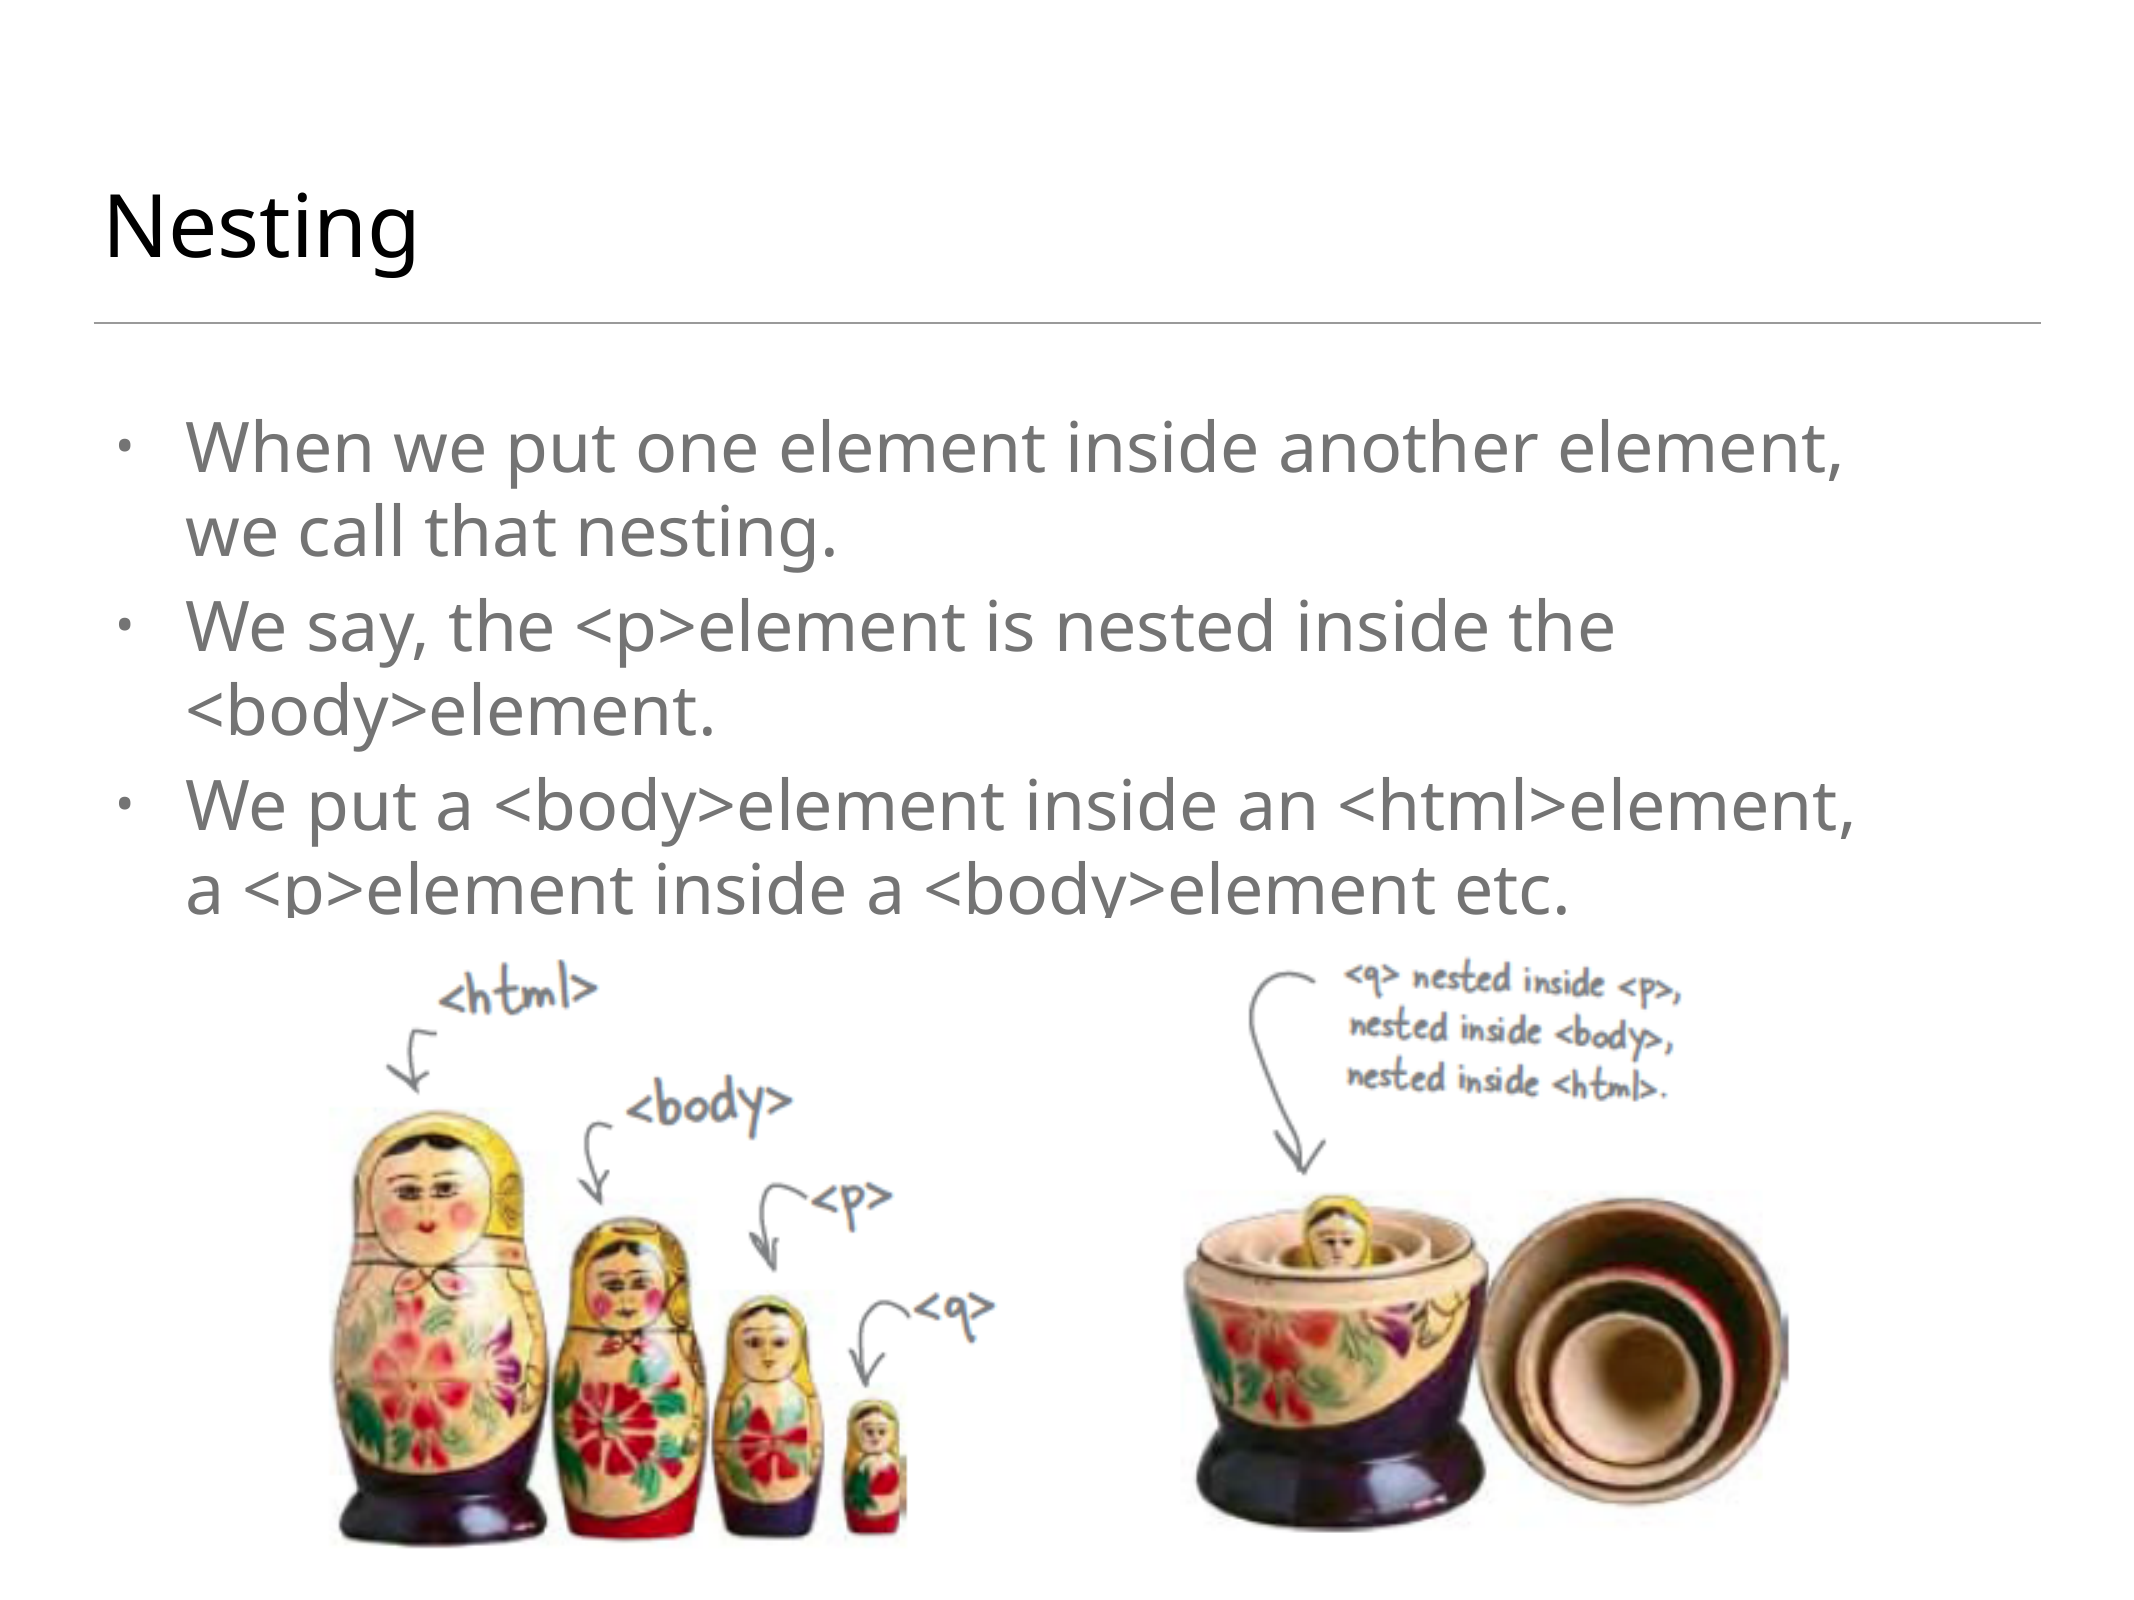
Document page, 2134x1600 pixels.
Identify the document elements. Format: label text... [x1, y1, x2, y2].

picture [275, 918, 1006, 1600]
title Nesting [93, 53, 2041, 284]
picture [1066, 918, 1855, 1555]
list When we put one element inside another element, we call that nesting. We say, the <p>element is nested inside the <body>element. We put a <body>element inside an <html>element, a <p>element inside a <body>element etc. [106, 393, 1889, 946]
